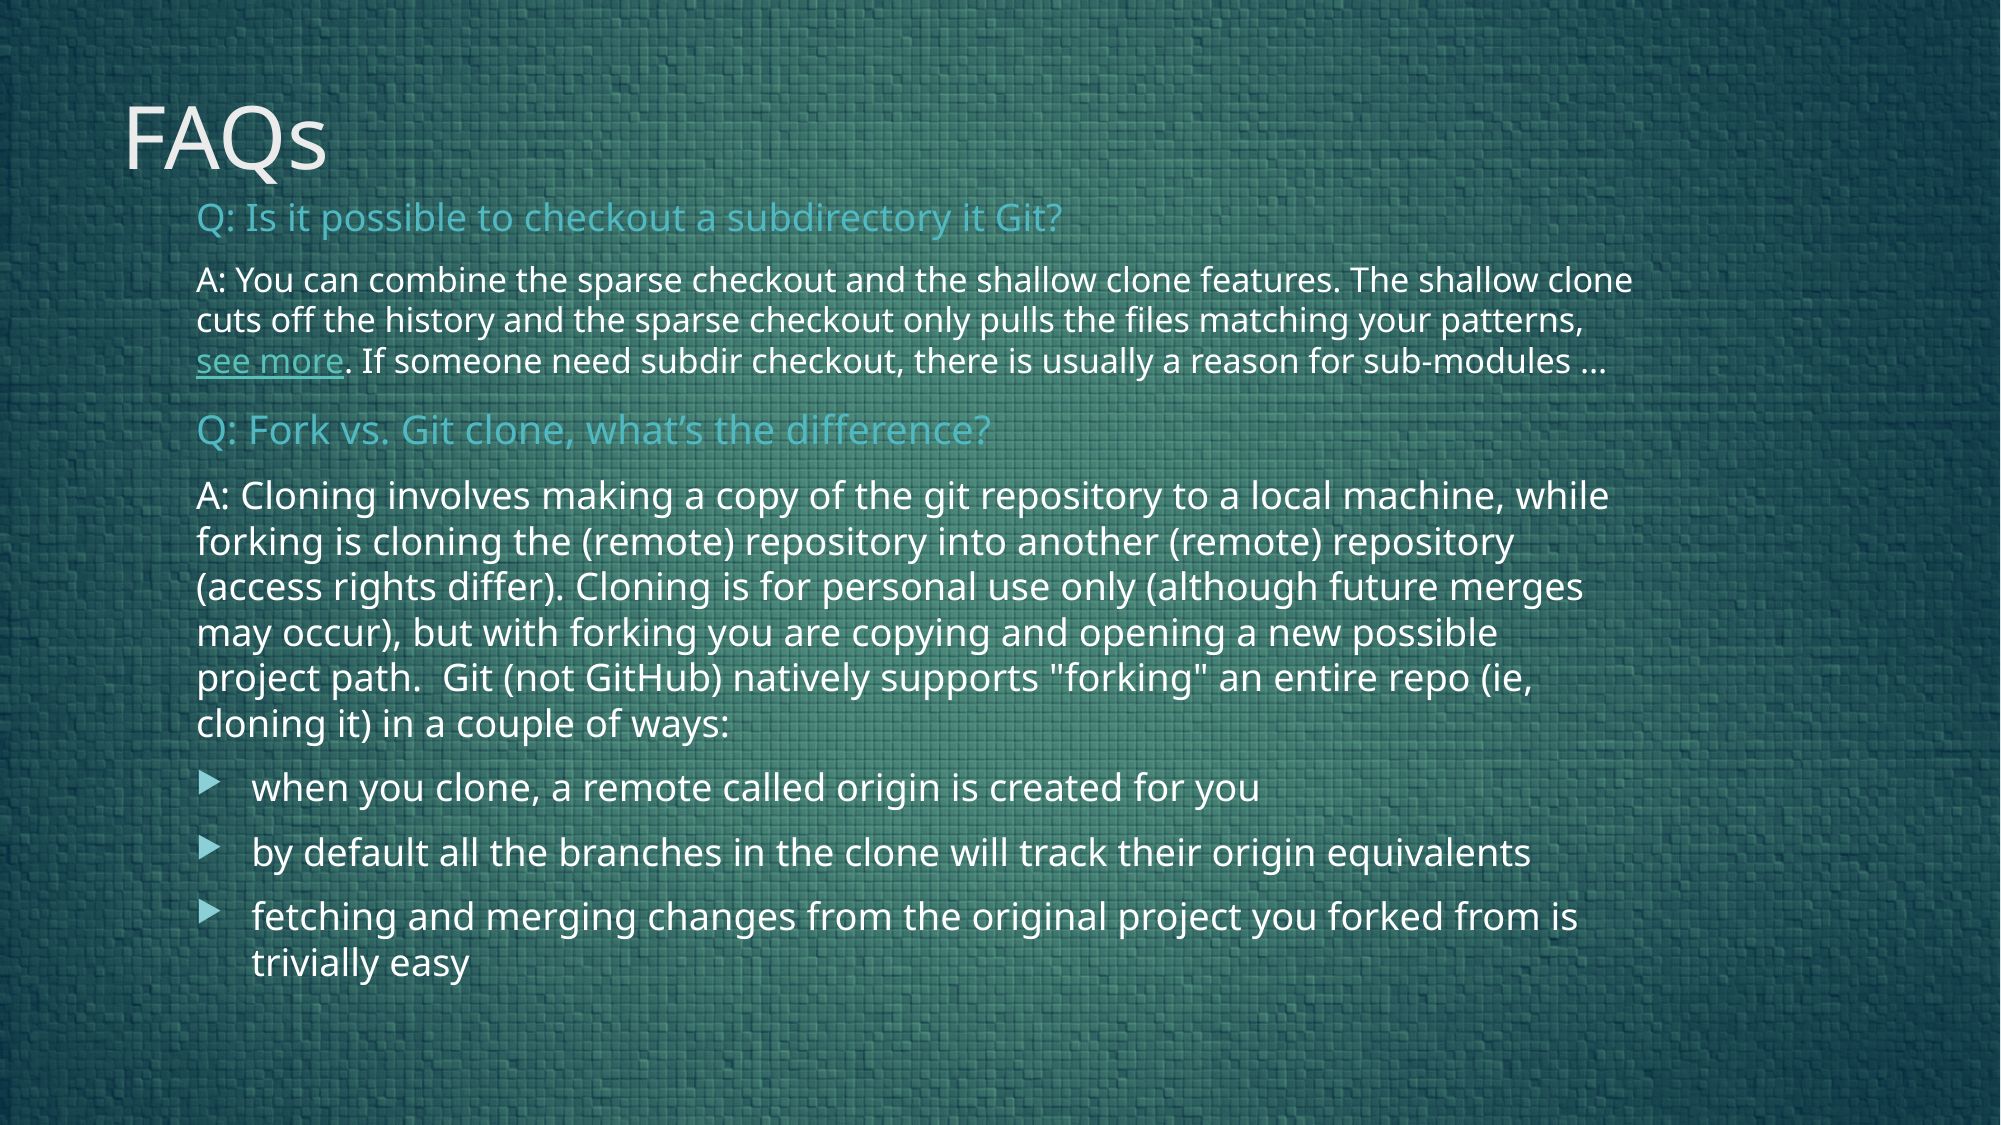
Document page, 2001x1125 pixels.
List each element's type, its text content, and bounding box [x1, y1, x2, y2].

title FAQs [106, 74, 1649, 206]
list Q: Is it possible to checkout a subdirectory it Git? A: You can combine the sparse checkout and the shallow clone features. The shallow clone cuts off the history and the sparse checkout only pulls the files matching your patterns, see more. If someone need subdir checkout, there is usually a reason for sub-modules ... Q: Fork vs. Git clone, what’s the difference? A: Cloning involves making a copy of the git repository to a local machine, while forking is cloning the (remote) repository into another (remote) repository (access rights differ). Cloning is for personal use only (although future merges may occur), but with forking you are copying and opening a new possible project path. Git (not GitHub) natively supports "forking" an entire repo (ie, cloning it) in a couple of ways: when you clone, a remote called origin is created for you by default all the branches in the clone will track their origin equivalents fetching and merging changes from the original project you forked from is trivially easy [181, 186, 1649, 1025]
